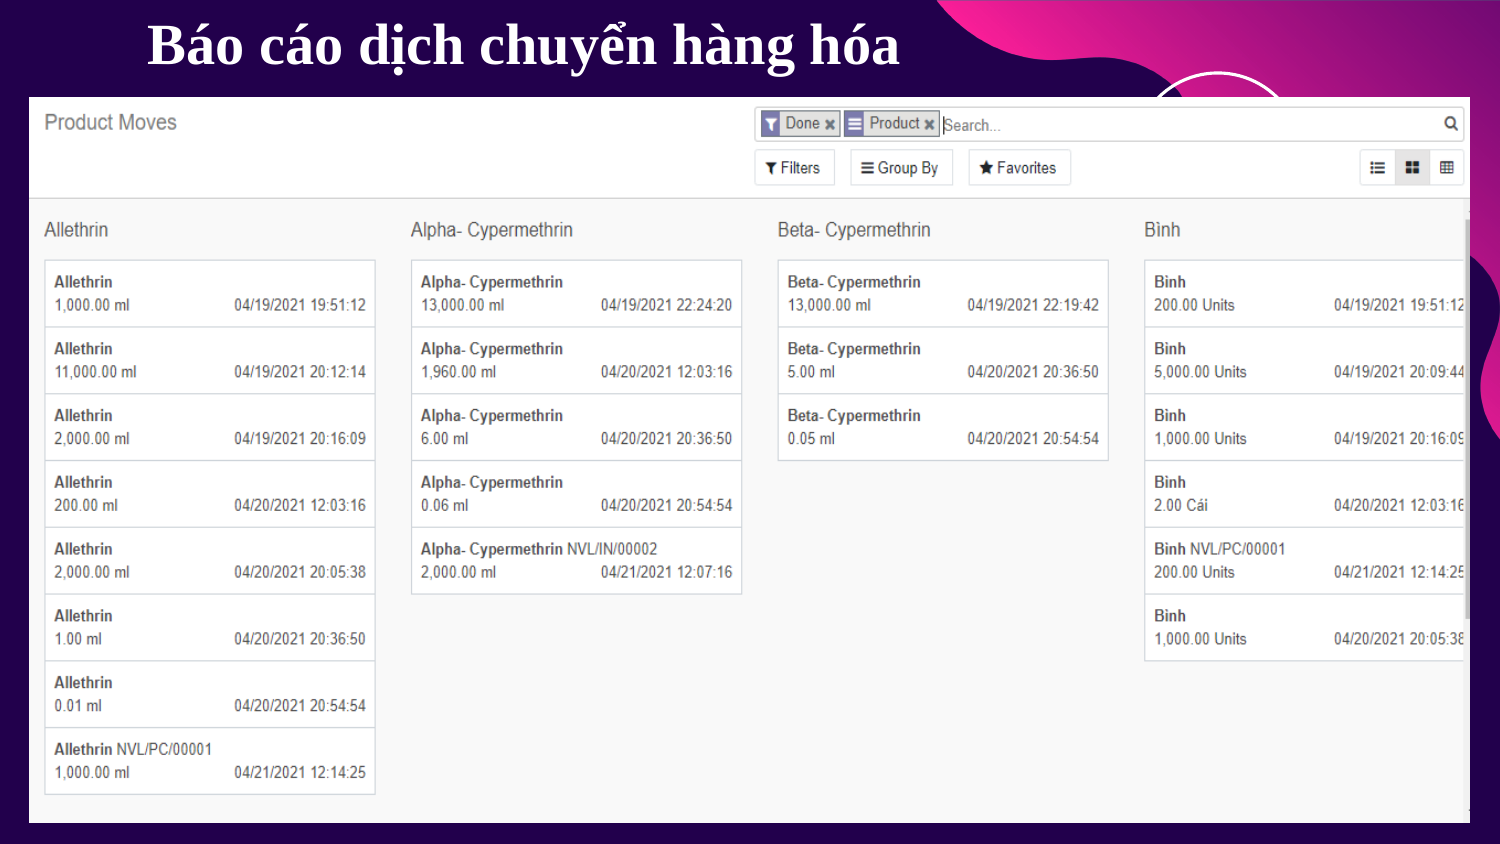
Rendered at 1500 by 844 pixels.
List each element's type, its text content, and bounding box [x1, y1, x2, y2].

title Báo cáo dịch chuyển hàng hóa [132, 0, 932, 83]
picture [28, 1, 1500, 823]
